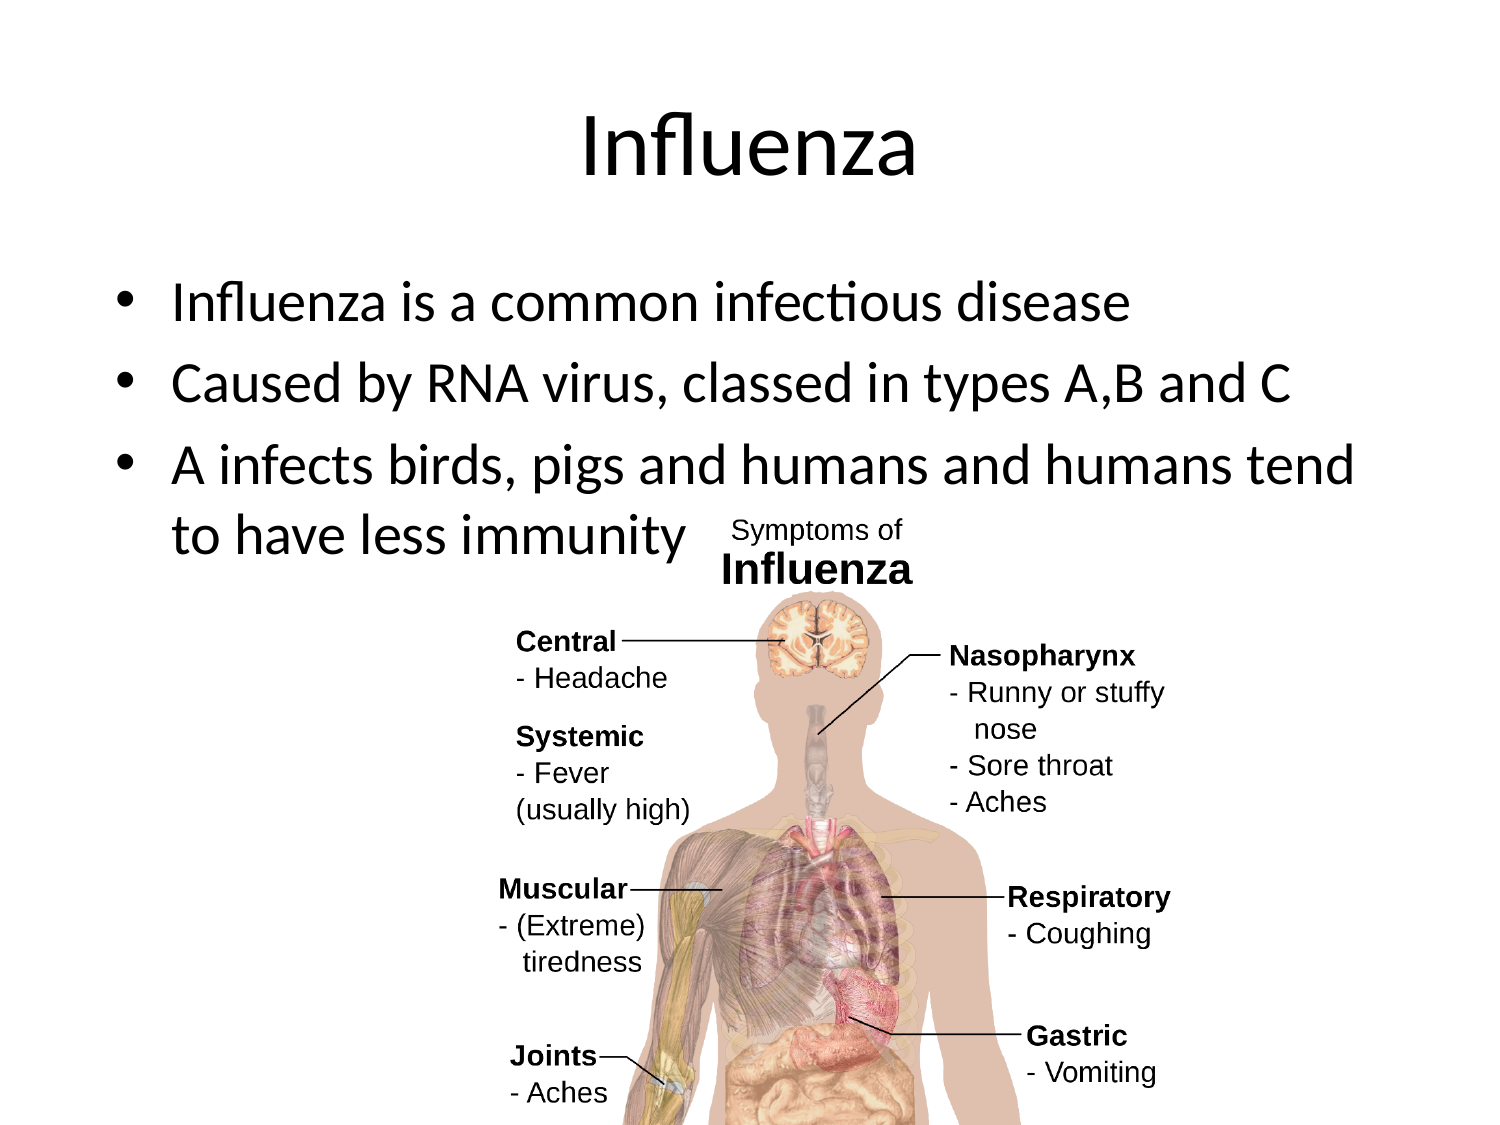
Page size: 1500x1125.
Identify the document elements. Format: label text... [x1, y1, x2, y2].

title Influenza [75, 45, 1425, 233]
list Influenza is a common infectious disease Caused by RNA virus, classed in types A,B and C A infects birds, pigs and humans and humans tend to have less immunity [100, 255, 1394, 970]
picture [485, 510, 1188, 1125]
